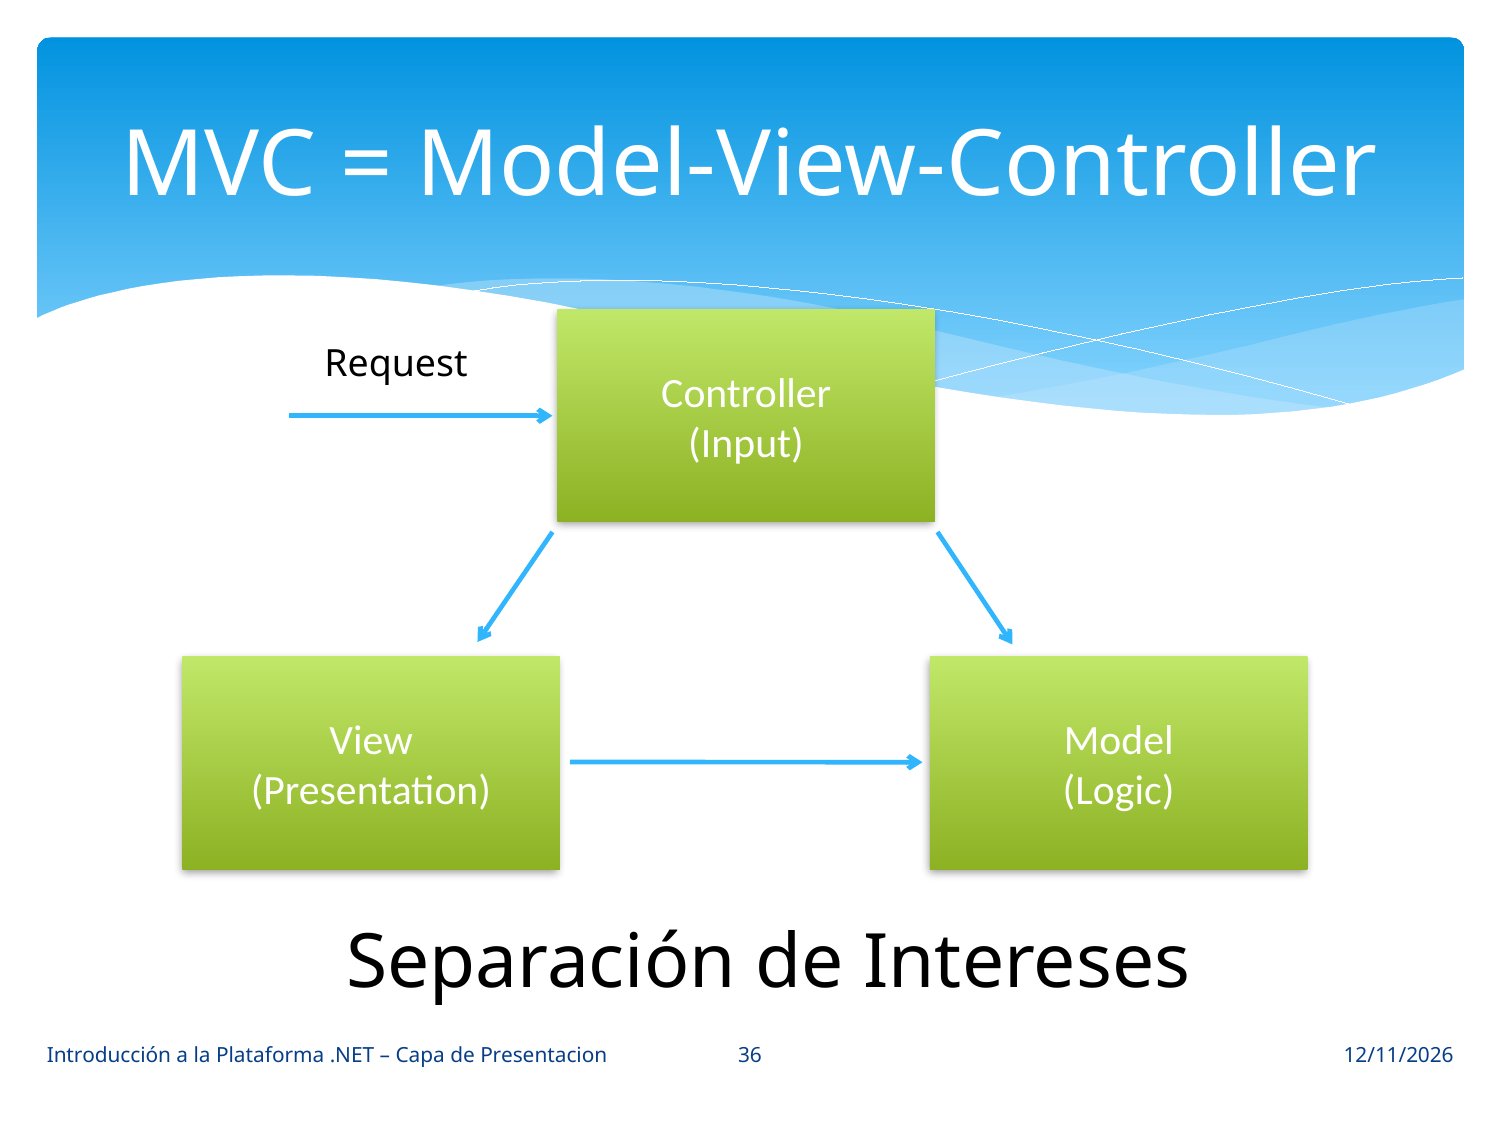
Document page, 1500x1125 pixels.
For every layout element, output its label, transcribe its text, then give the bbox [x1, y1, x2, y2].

footer Introducción a la Plataforma .NET – Capa de Presentacion [31, 1025, 653, 1086]
text_box View (Presentation) [182, 656, 560, 870]
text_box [918, 550, 1032, 626]
text_box Controller (Input) [557, 309, 935, 522]
text_box Model (Logic) [929, 656, 1308, 870]
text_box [459, 549, 571, 625]
title MVC = Model-View-Controller [75, 55, 1425, 261]
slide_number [847, 1025, 1469, 1086]
text_box Separación de Intereses [331, 905, 1206, 1010]
text_box Request [309, 331, 483, 392]
slide_number 36 [654, 1025, 846, 1086]
